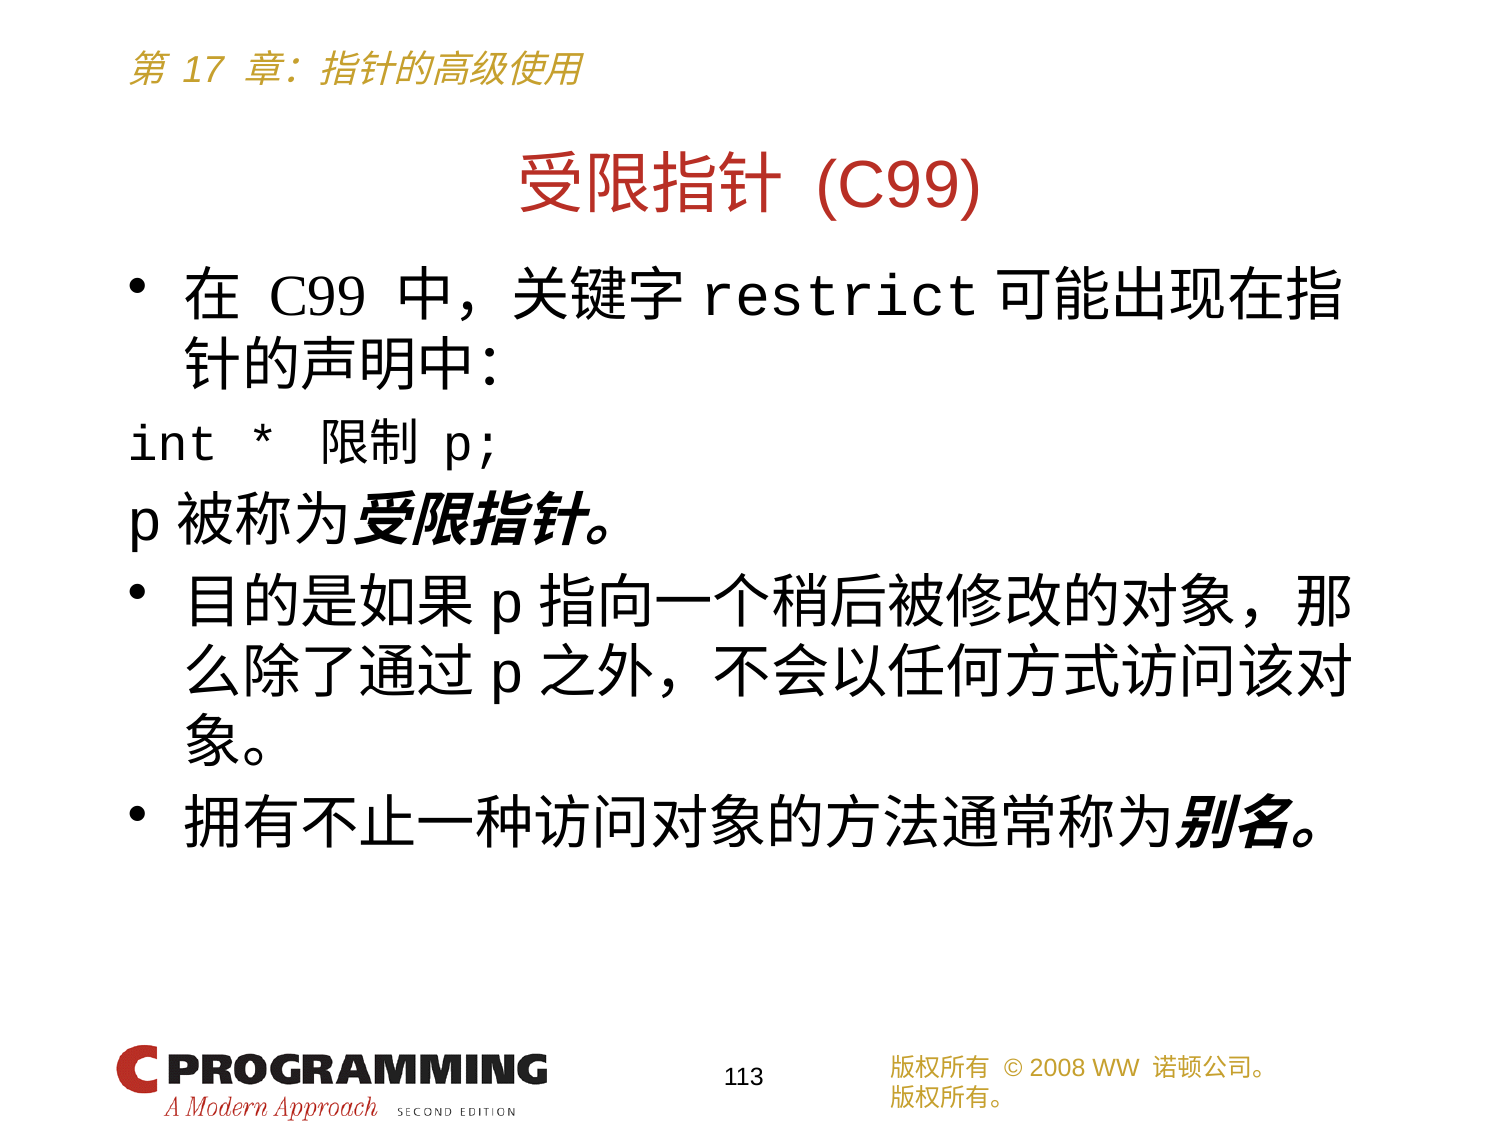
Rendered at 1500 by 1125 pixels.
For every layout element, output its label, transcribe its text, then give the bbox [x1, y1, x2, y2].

picture [112, 1041, 550, 1123]
title 受限指针 (C99) [112, 125, 1388, 238]
footer 版权所有 © 2008 WW 诺顿公司。 版权所有。 [874, 1043, 1388, 1119]
slide_number 113 [687, 1049, 801, 1101]
list 在 C99 中，关键字restrict可能出现在指针的声明中： int * 限制 p; p被称为受限指针。 目的是如果p指向一个稍后被修改的对象，那么除了通过p之外，不会以任何方式访问该对象。 拥有不止一种访问对象的方法通常称为别名。 [112, 249, 1388, 1038]
